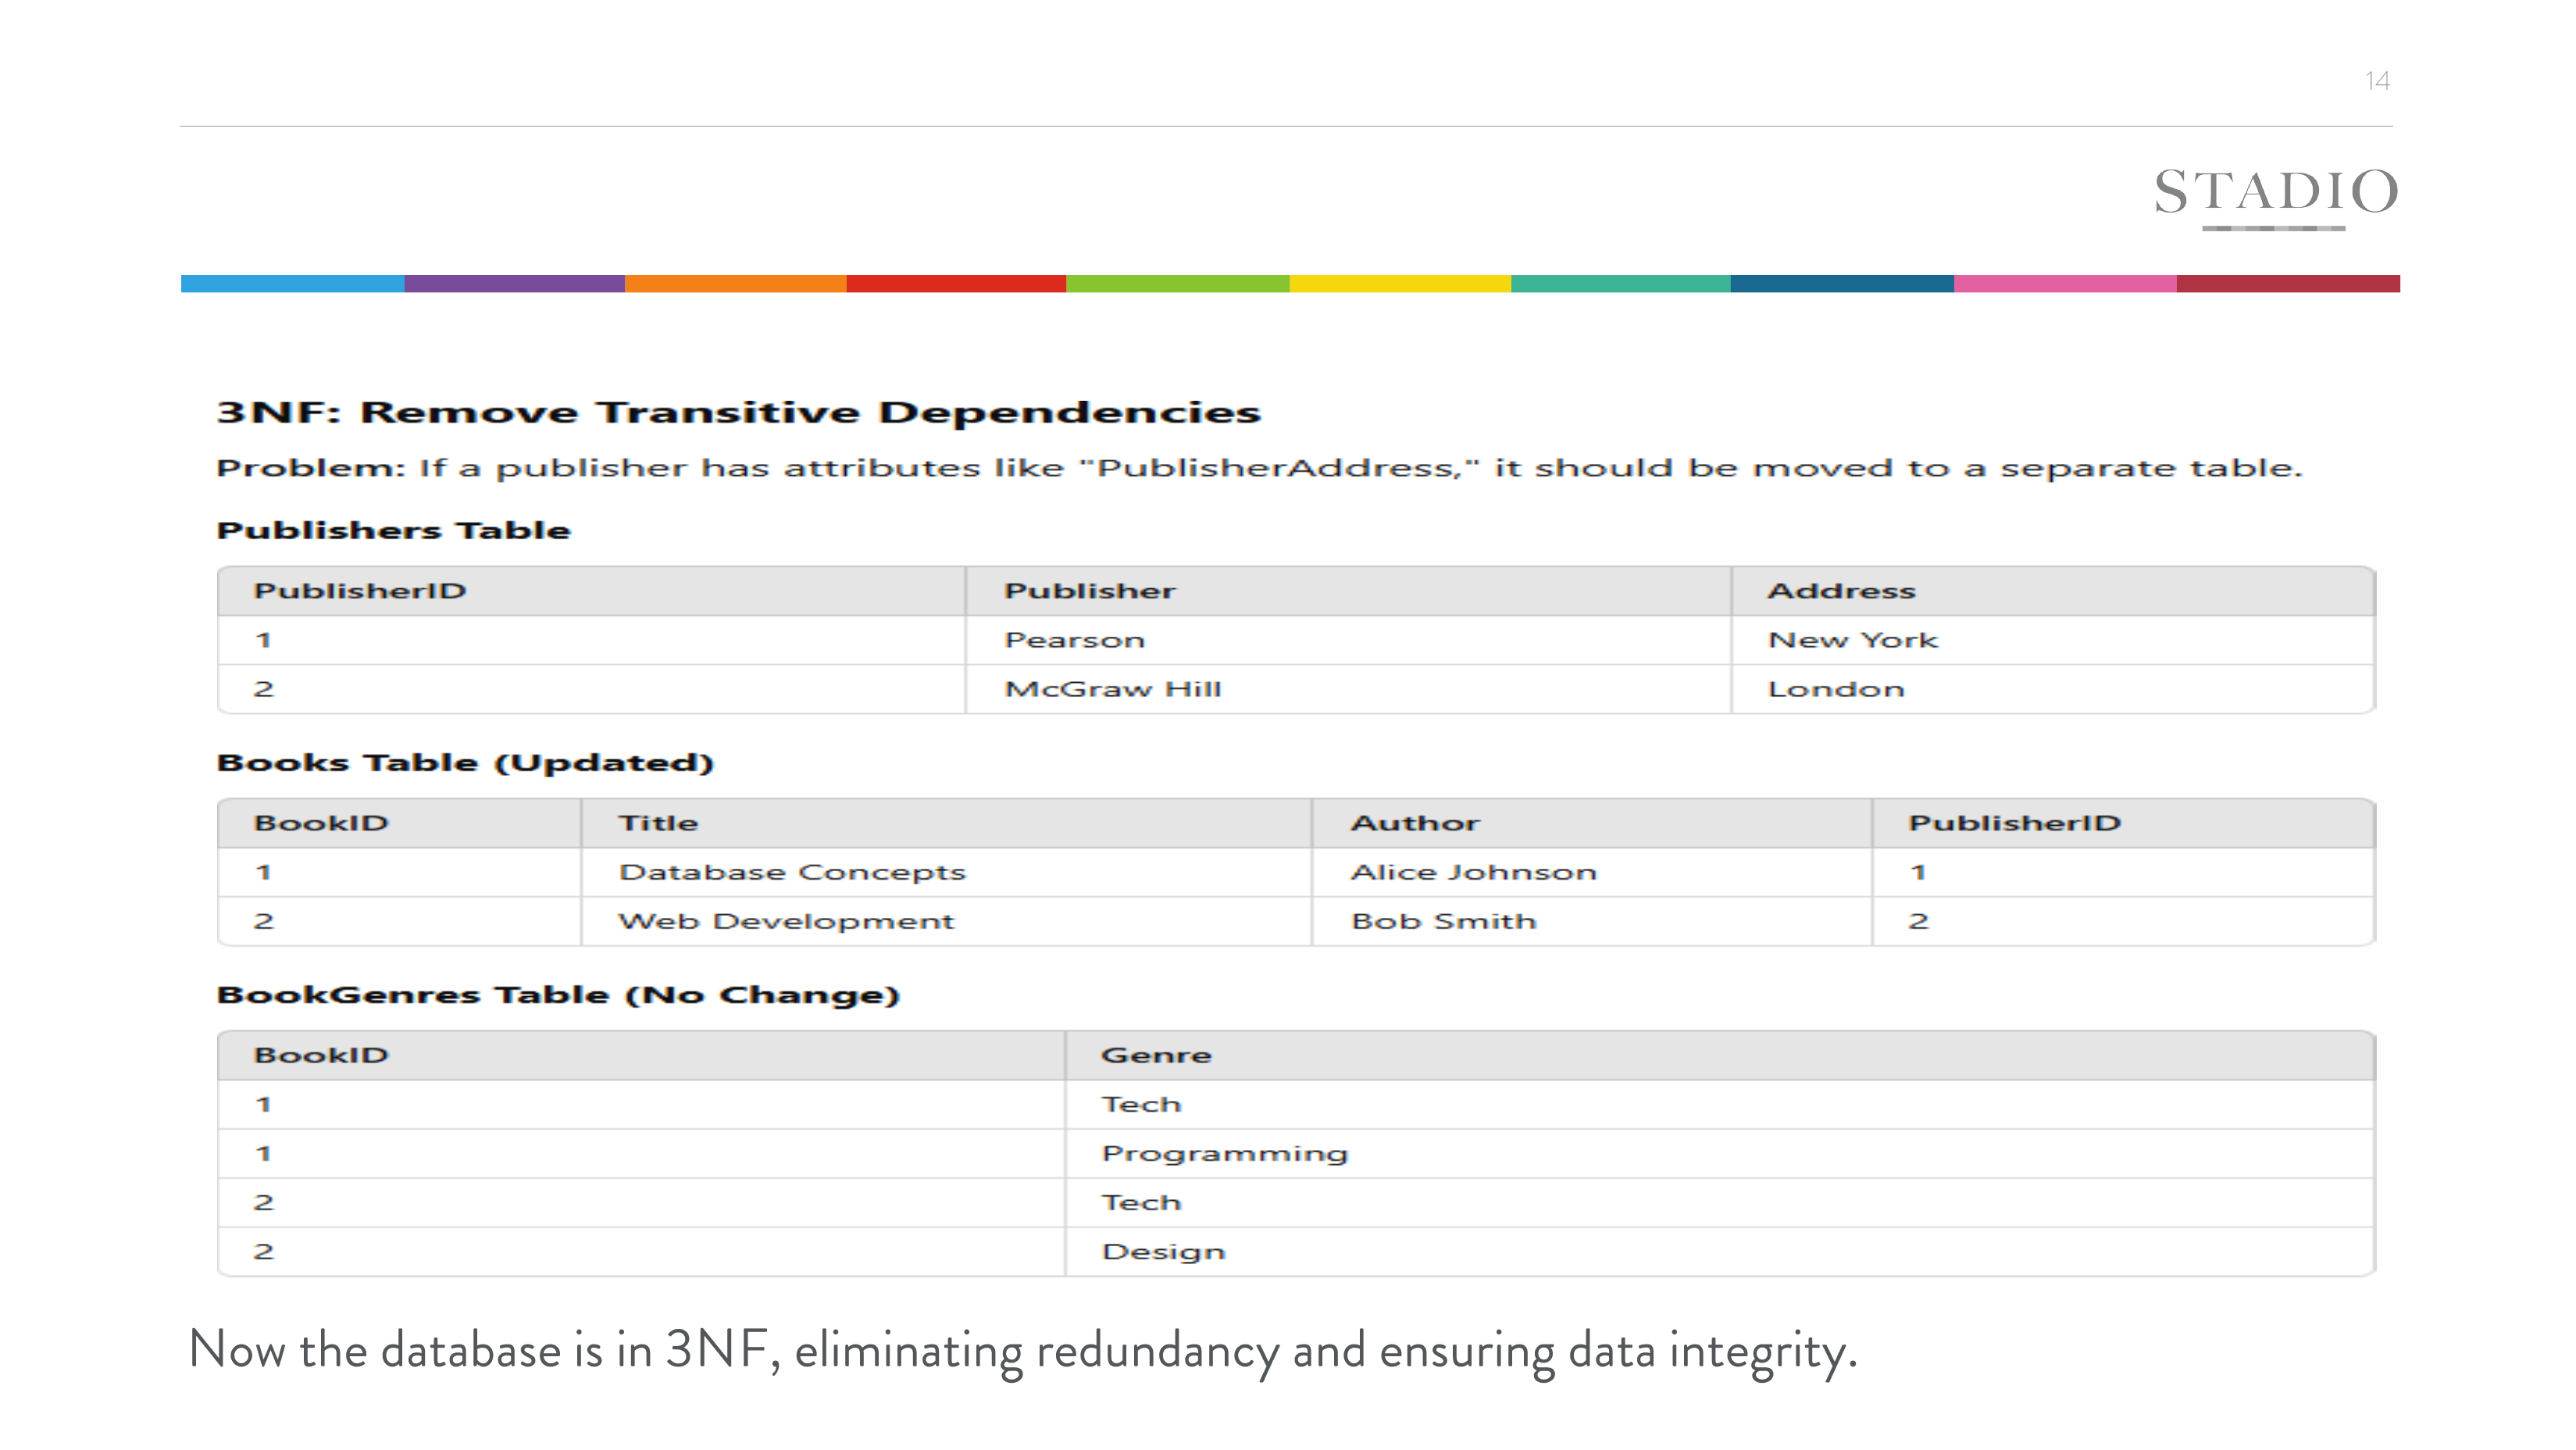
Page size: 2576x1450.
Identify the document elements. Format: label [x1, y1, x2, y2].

text_box [187, 1309, 1879, 1387]
text_box [180, 126, 2441, 293]
picture [2366, 61, 2403, 101]
picture [217, 401, 2378, 1277]
